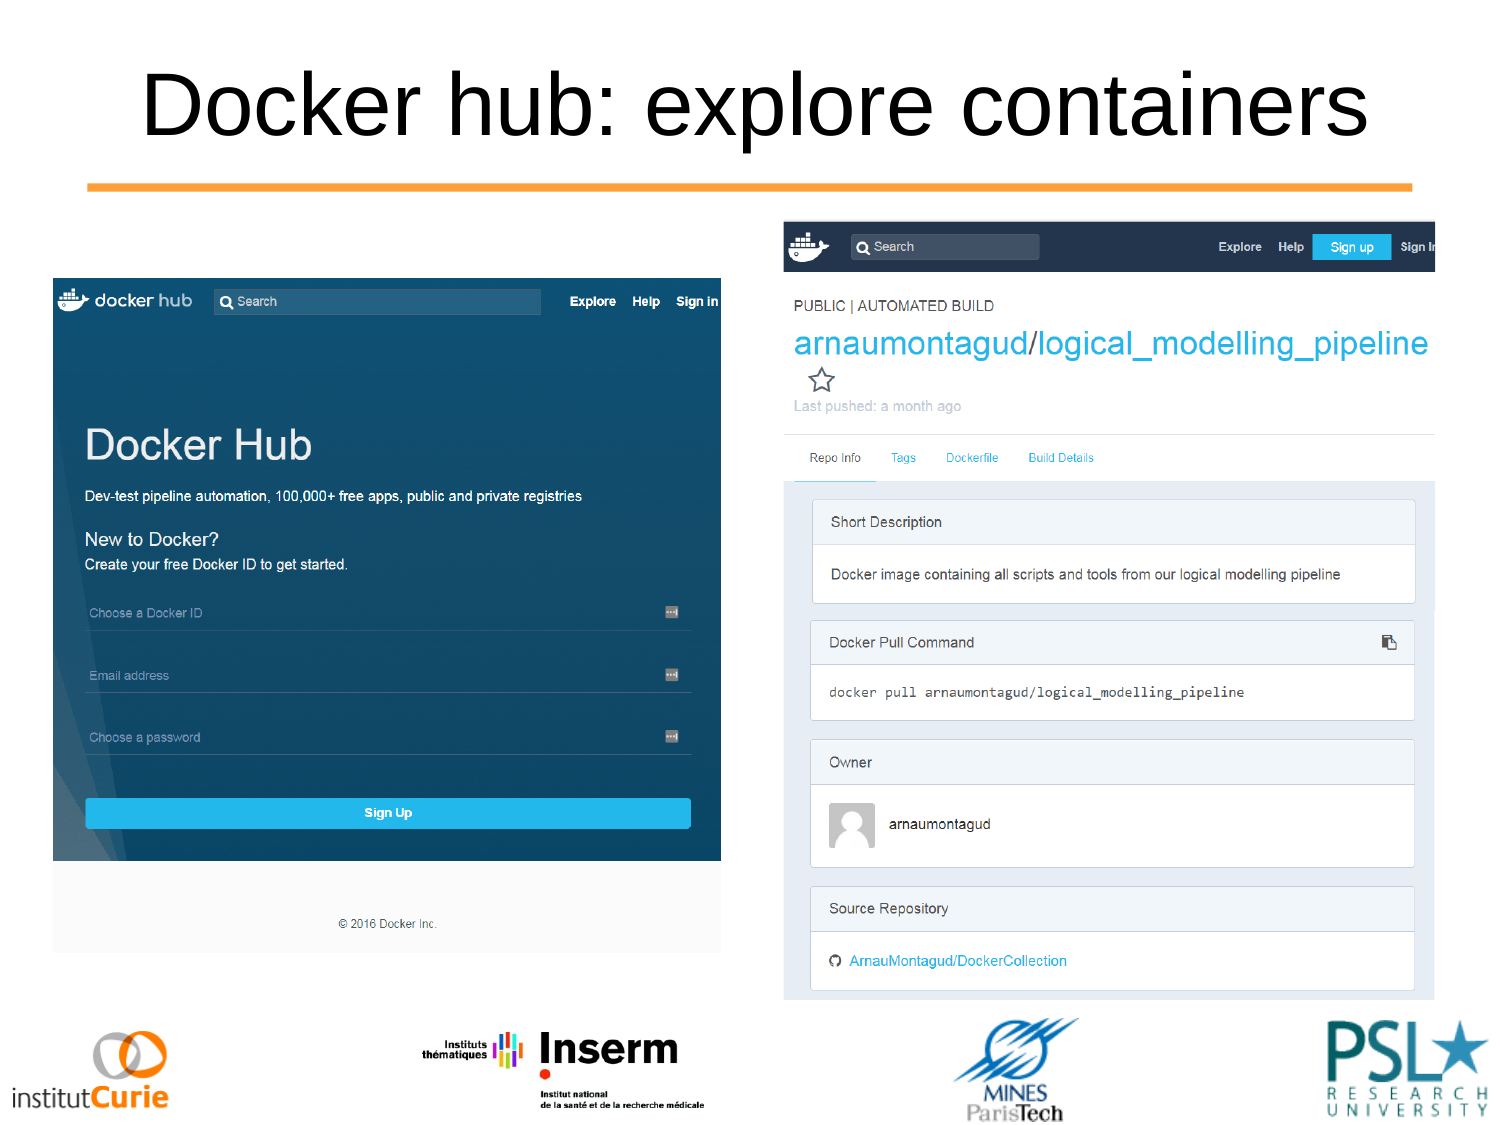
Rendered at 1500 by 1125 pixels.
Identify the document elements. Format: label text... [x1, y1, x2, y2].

picture [422, 1032, 704, 1108]
picture [52, 278, 722, 953]
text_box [783, 219, 1436, 1000]
picture [1327, 1020, 1500, 1121]
picture [3, 1027, 173, 1113]
picture [953, 1018, 1079, 1122]
title Docker hub: explore containers [125, 24, 1388, 175]
